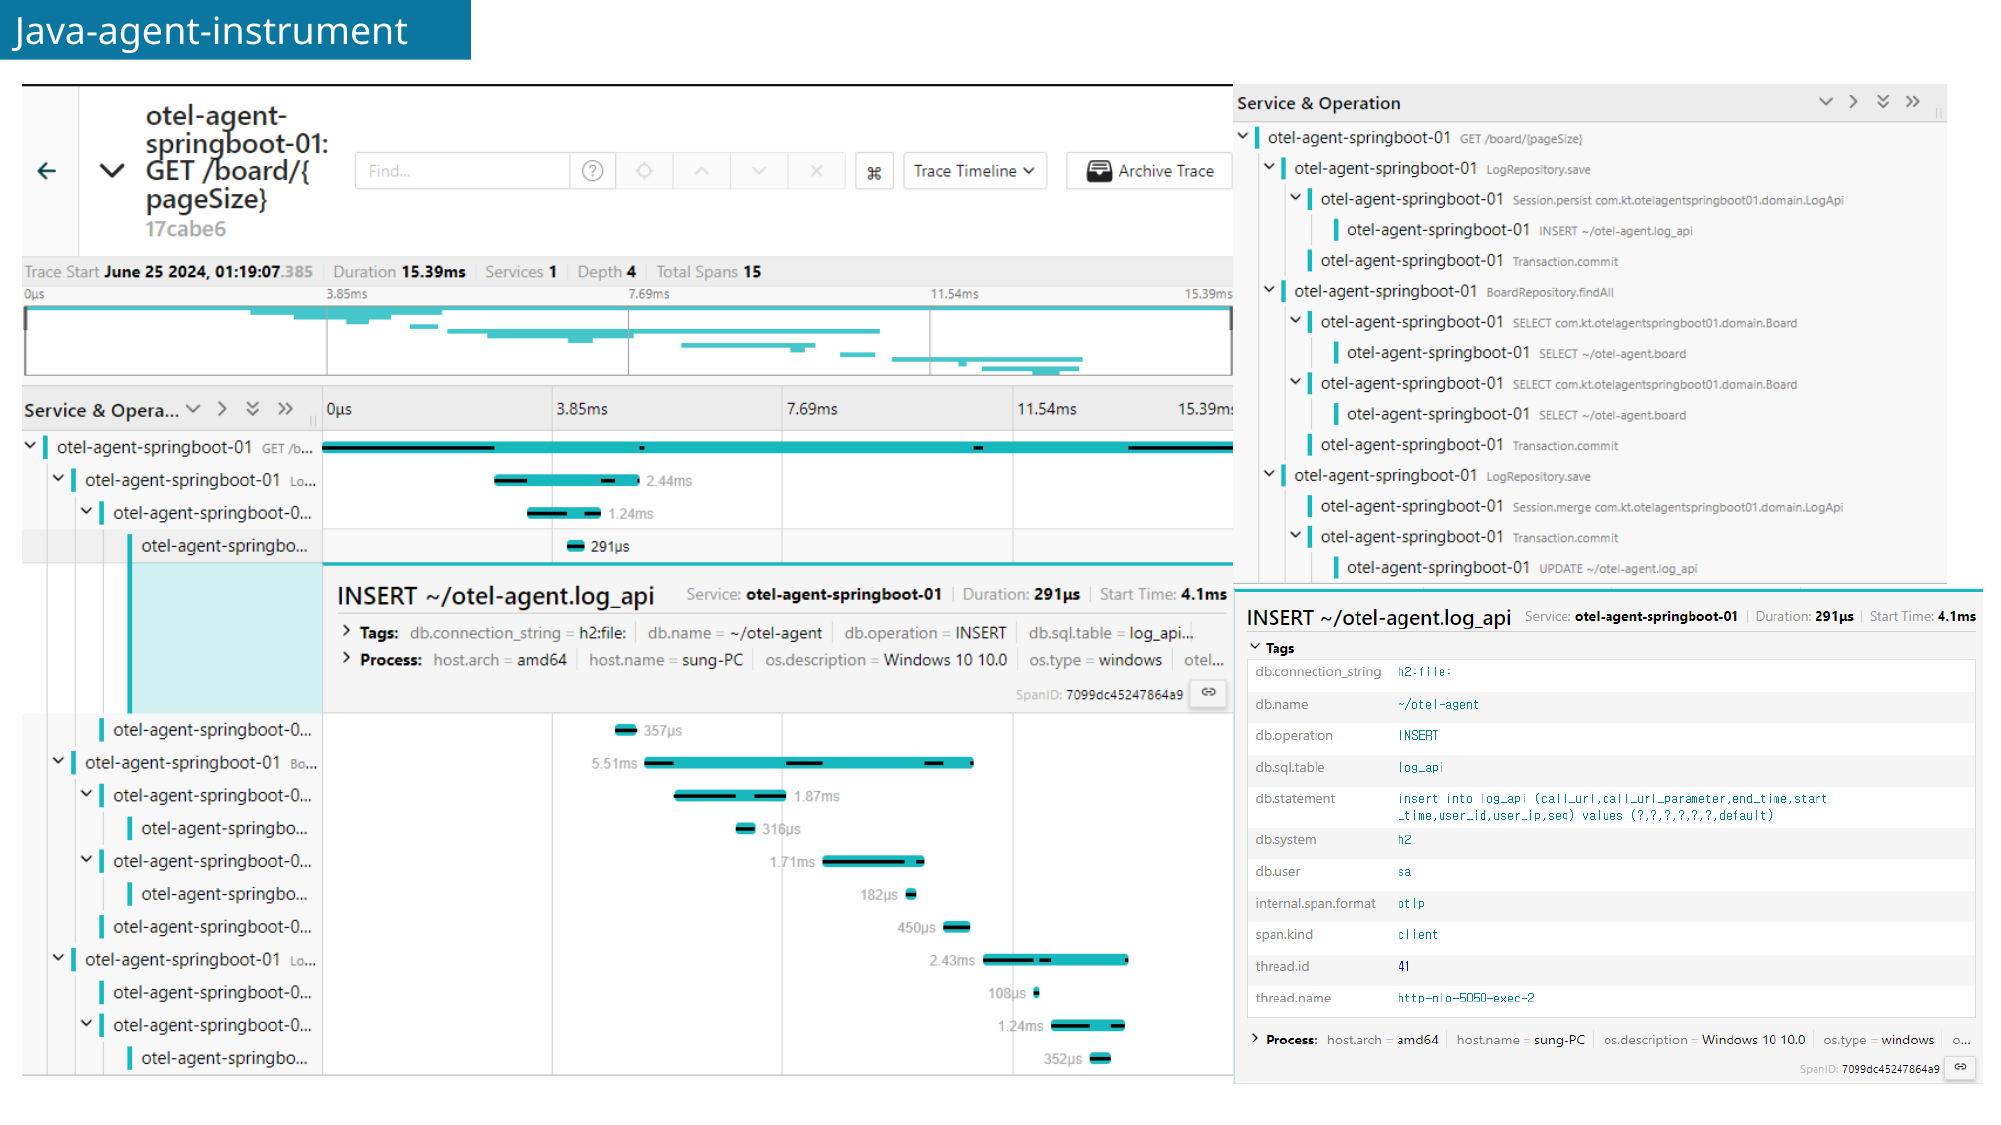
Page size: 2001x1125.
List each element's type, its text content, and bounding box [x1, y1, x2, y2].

text_box Java-agent-instrument [0, 0, 471, 60]
picture [21, 83, 1983, 1085]
